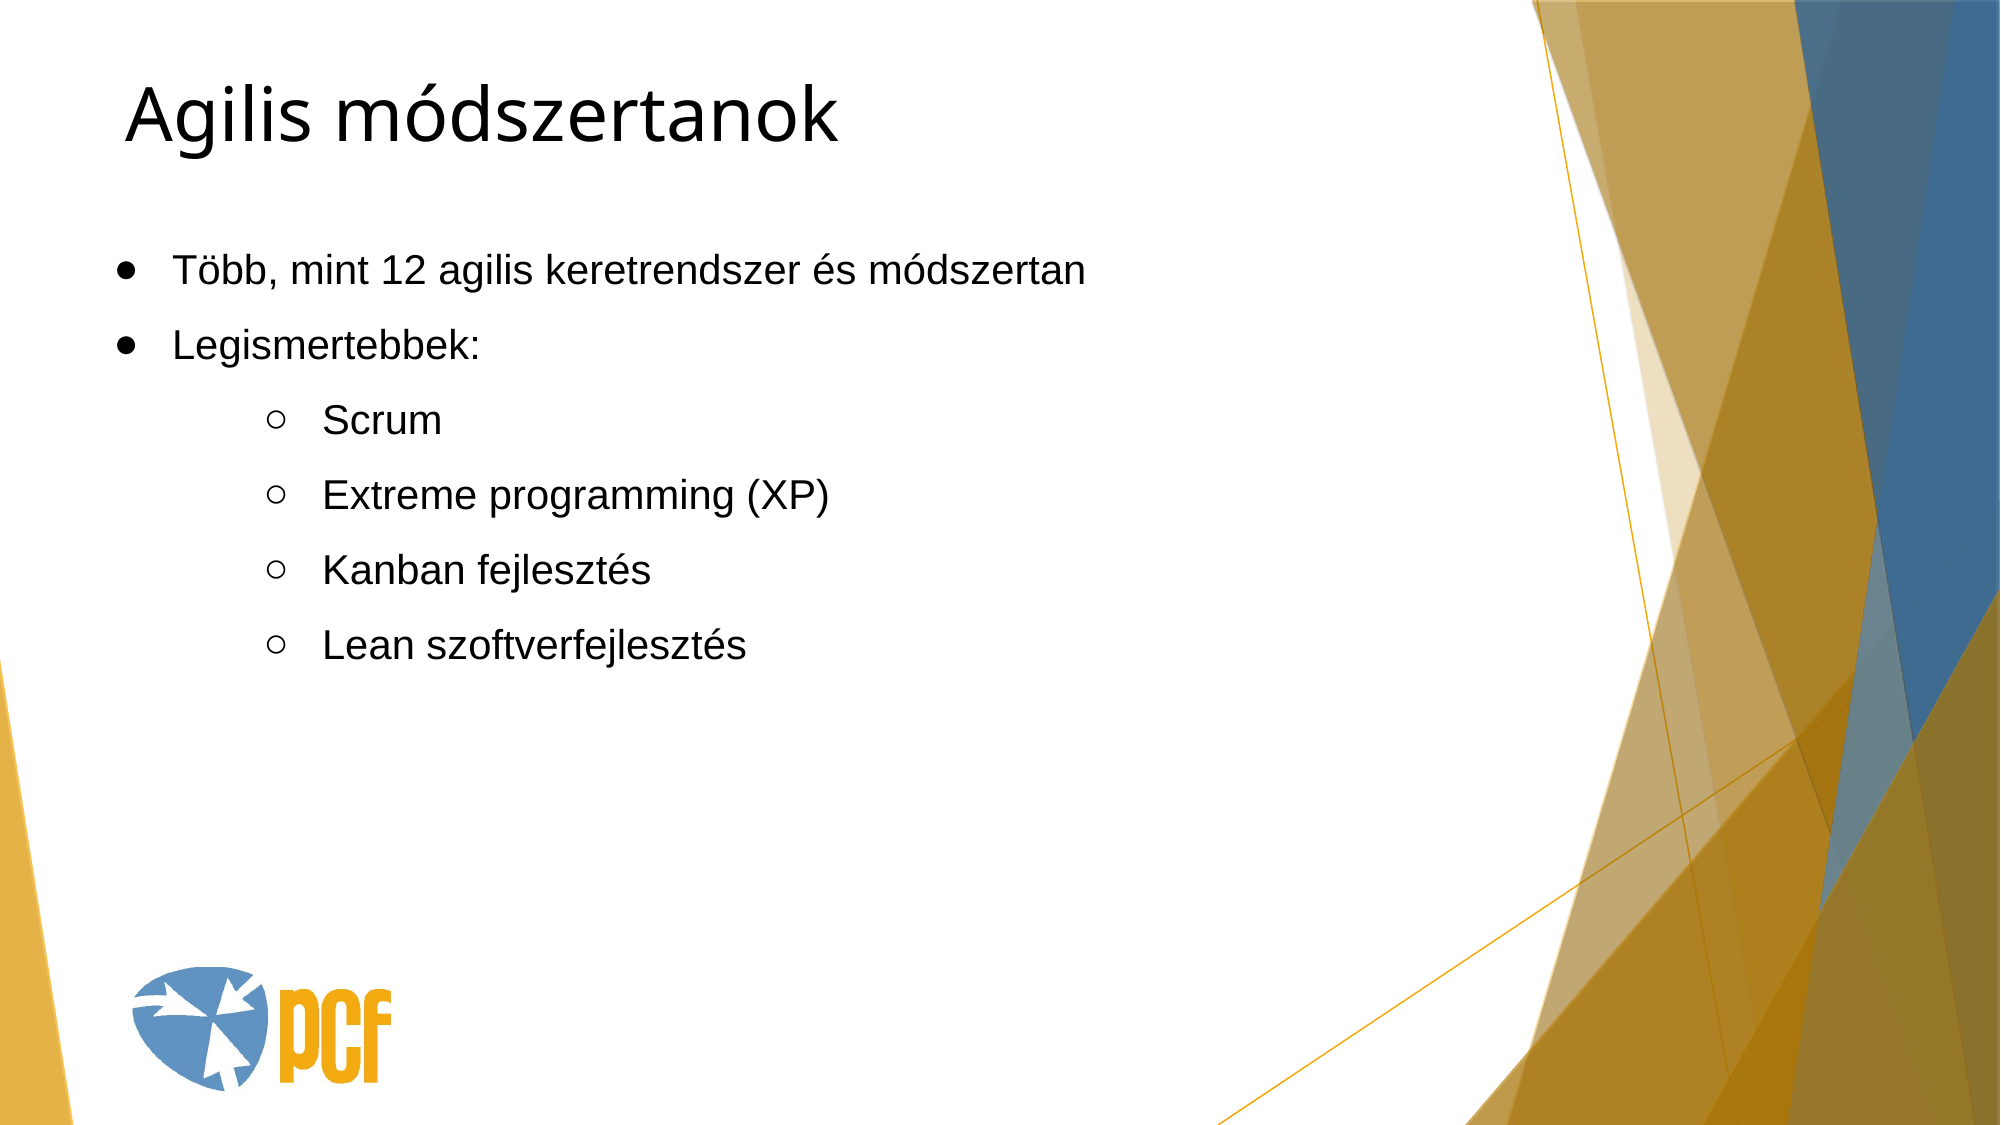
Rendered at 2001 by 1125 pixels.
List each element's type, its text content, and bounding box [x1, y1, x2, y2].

picture [123, 1013, 397, 1094]
text_box Agilis módszertanok [111, 58, 1756, 209]
text_box Több, mint 12 agilis keretrendszer és módszertan Legismertebbek: Scrum Extreme programming (XP) Kanban fejlesztés Lean szoftverfejlesztés [97, 217, 1590, 1013]
